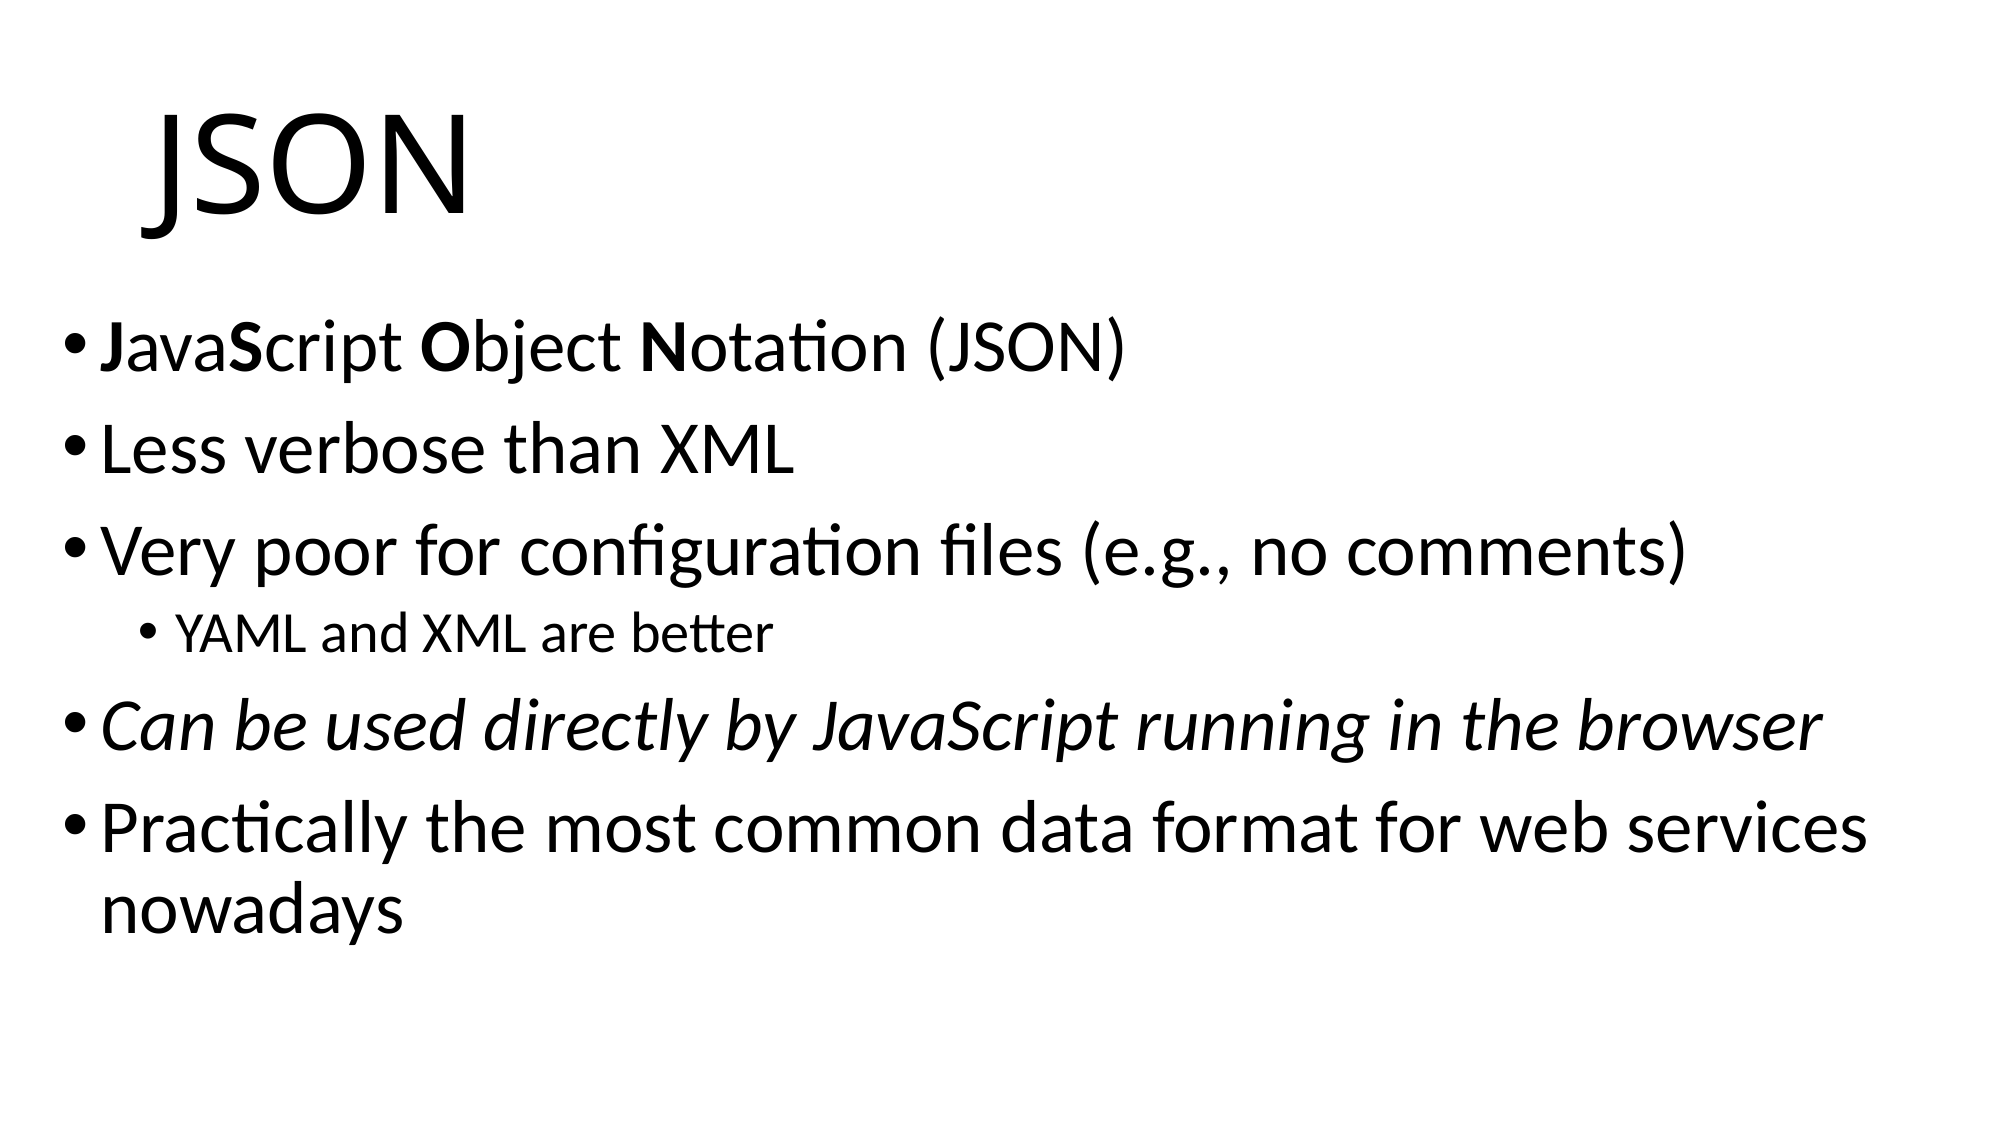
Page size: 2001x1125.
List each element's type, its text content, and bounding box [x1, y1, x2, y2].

list JavaScript Object Notation (JSON) Less verbose than XML Very poor for configuration files (e.g., no comments) YAML and XML are better Can be used directly by JavaScript running in the browser Practically the most common data format for web services nowadays [47, 299, 1961, 1085]
title JSON [137, 59, 1863, 278]
